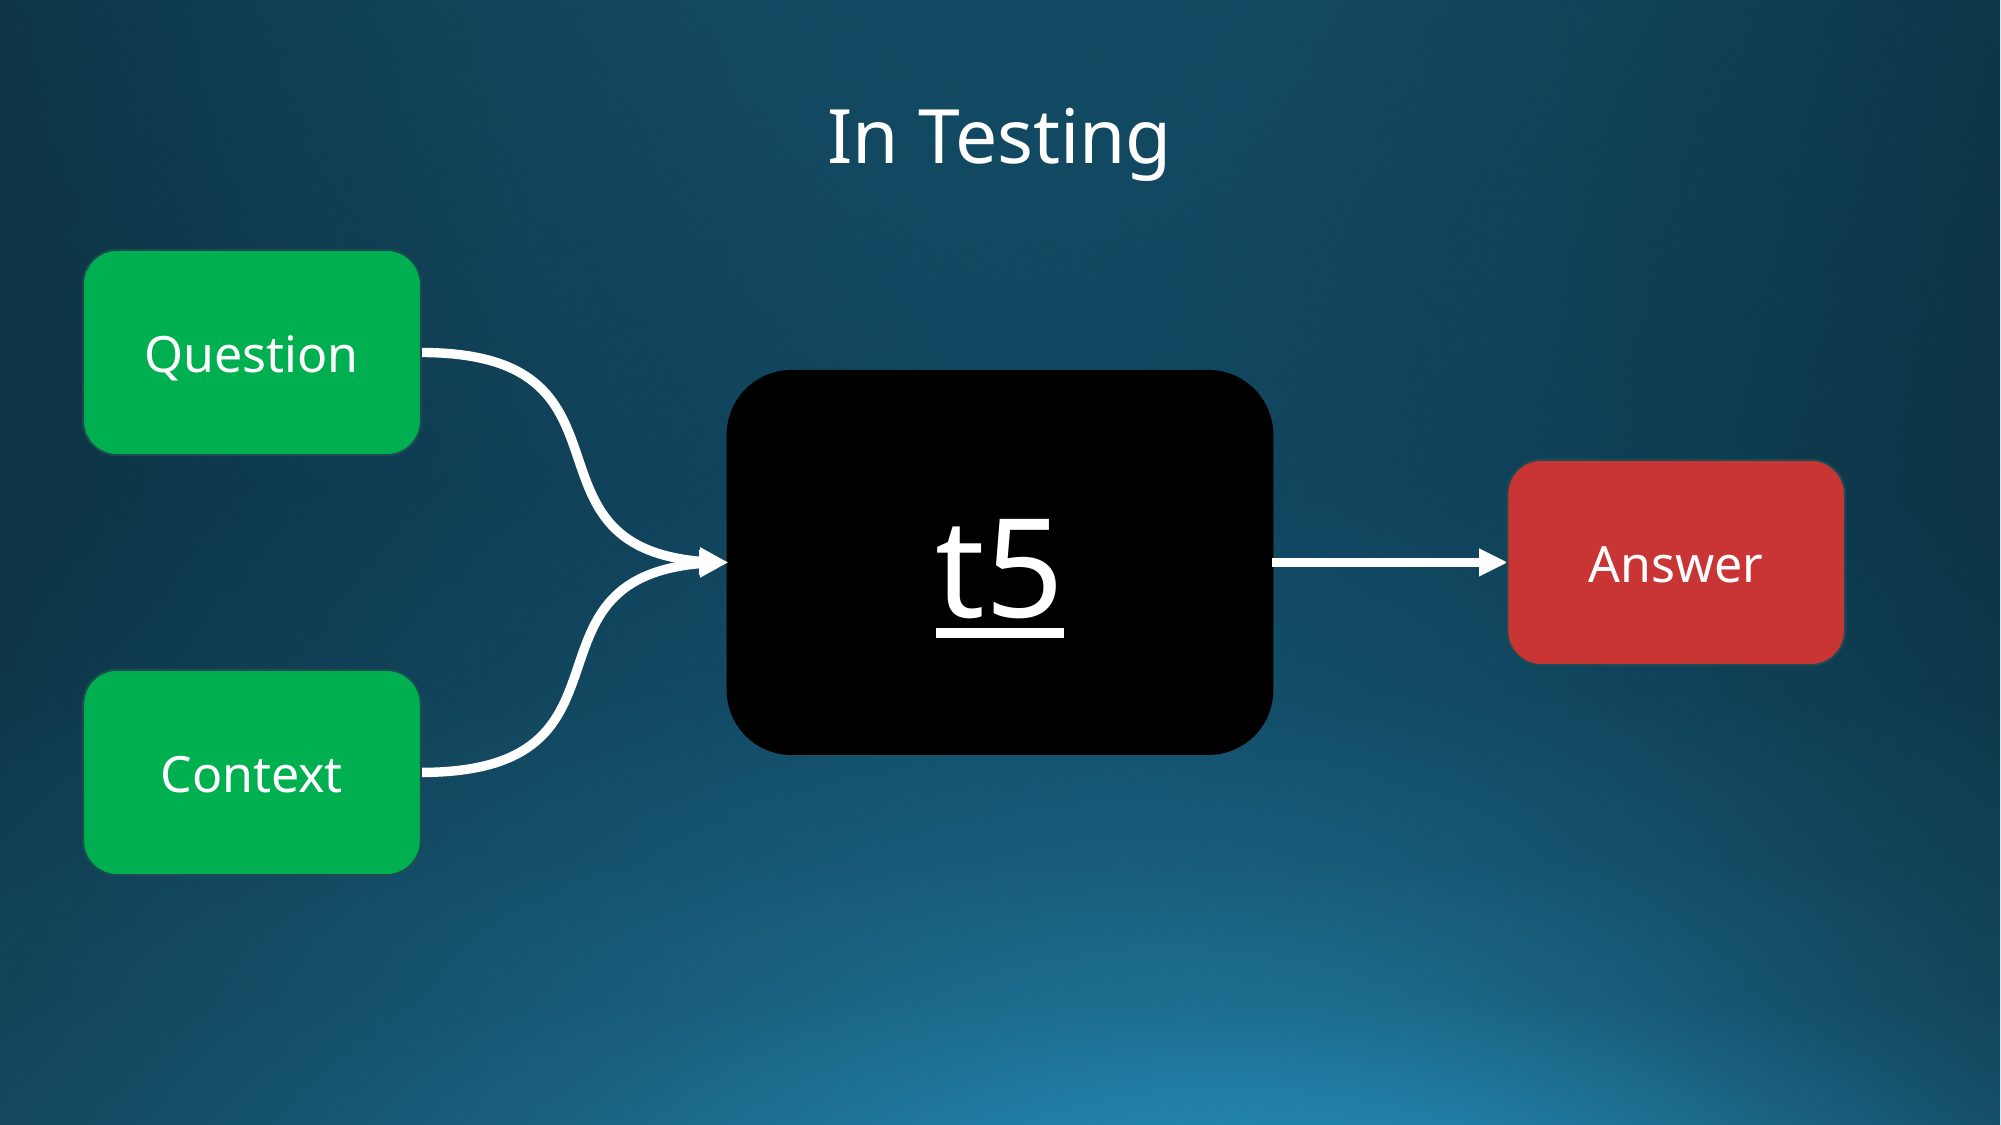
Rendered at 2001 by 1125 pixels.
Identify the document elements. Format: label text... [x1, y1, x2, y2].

text_box Question [81, 248, 422, 457]
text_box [420, 352, 728, 562]
text_box t5 [728, 369, 1274, 755]
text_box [420, 562, 728, 773]
text_box Answer [1506, 458, 1847, 667]
text_box Context [81, 668, 422, 877]
text_box In Testing [812, 81, 1188, 187]
picture [0, 0, 2001, 1125]
